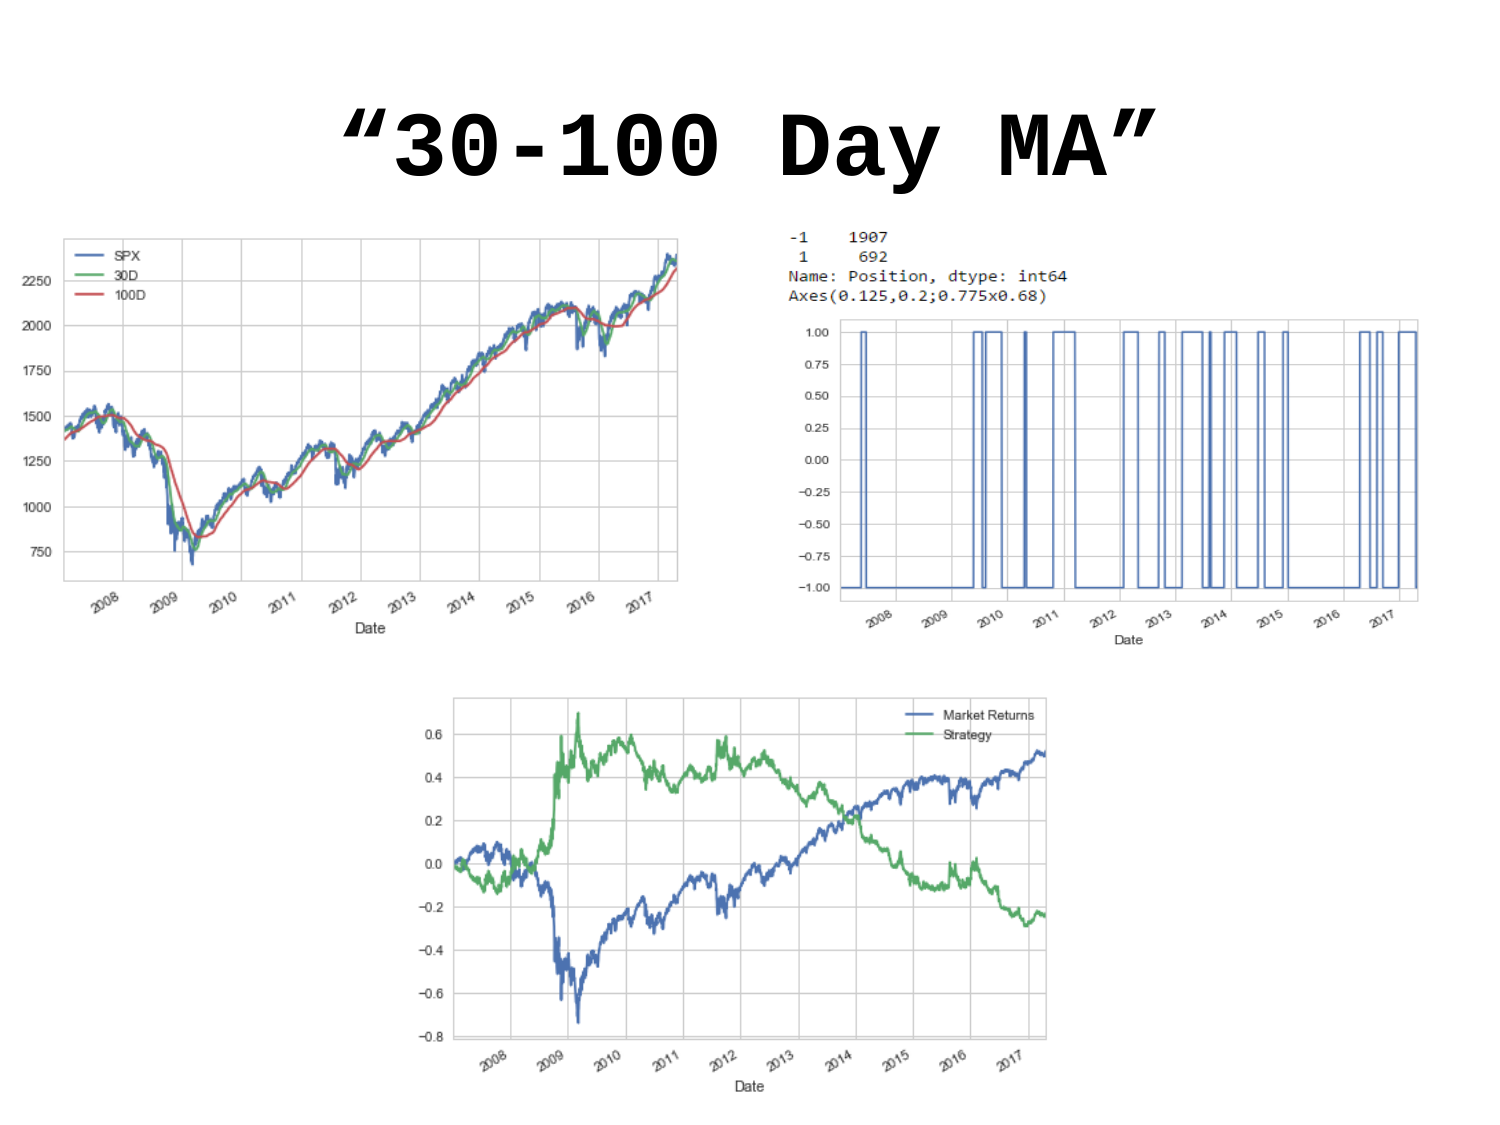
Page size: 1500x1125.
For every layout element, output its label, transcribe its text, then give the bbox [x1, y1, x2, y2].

picture [18, 219, 688, 650]
picture [787, 224, 1438, 650]
picture [412, 674, 1063, 1103]
title “30-100 Day MA” [75, 45, 1425, 233]
